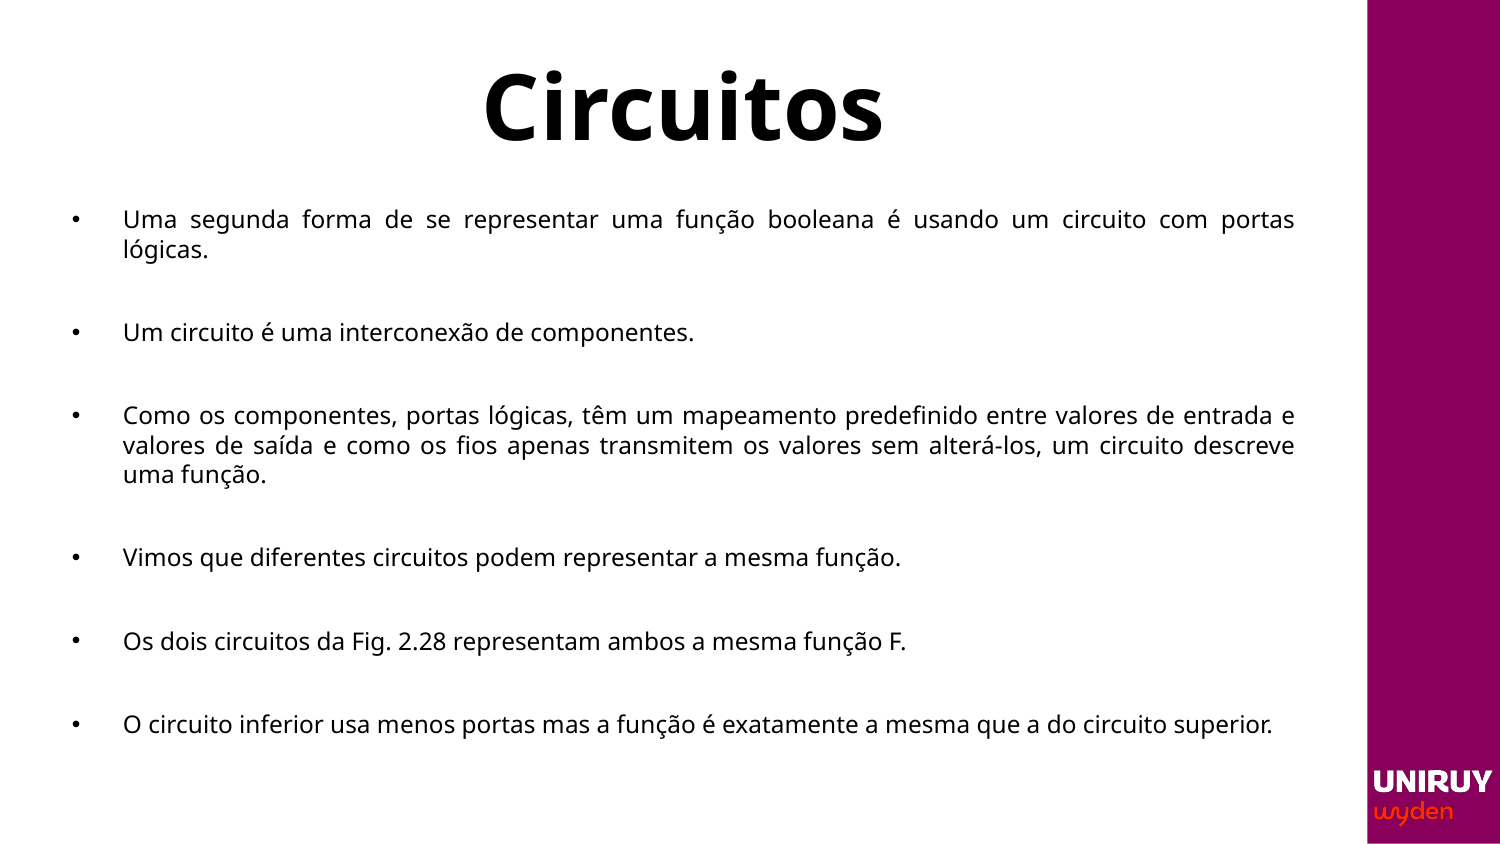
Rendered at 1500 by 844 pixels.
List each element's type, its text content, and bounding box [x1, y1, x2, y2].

picture [1374, 770, 1493, 827]
title Circuitos [63, 33, 1304, 175]
list Uma segunda forma de se representar uma função booleana é usando um circuito com portas lógicas. Um circuito é uma interconexão de componentes. Como os componentes, portas lógicas, têm um mapeamento predefinido entre valores de entrada e valores de saída e como os fios apenas transmitem os valores sem alterá-los, um circuito descreve uma função. Vimos que diferentes circuitos podem representar a mesma função. Os dois circuitos da Fig. 2.28 representam ambos a mesma função F. O circuito inferior usa menos portas mas a função é exatamente a mesma que a do circuito superior. [63, 196, 1304, 755]
